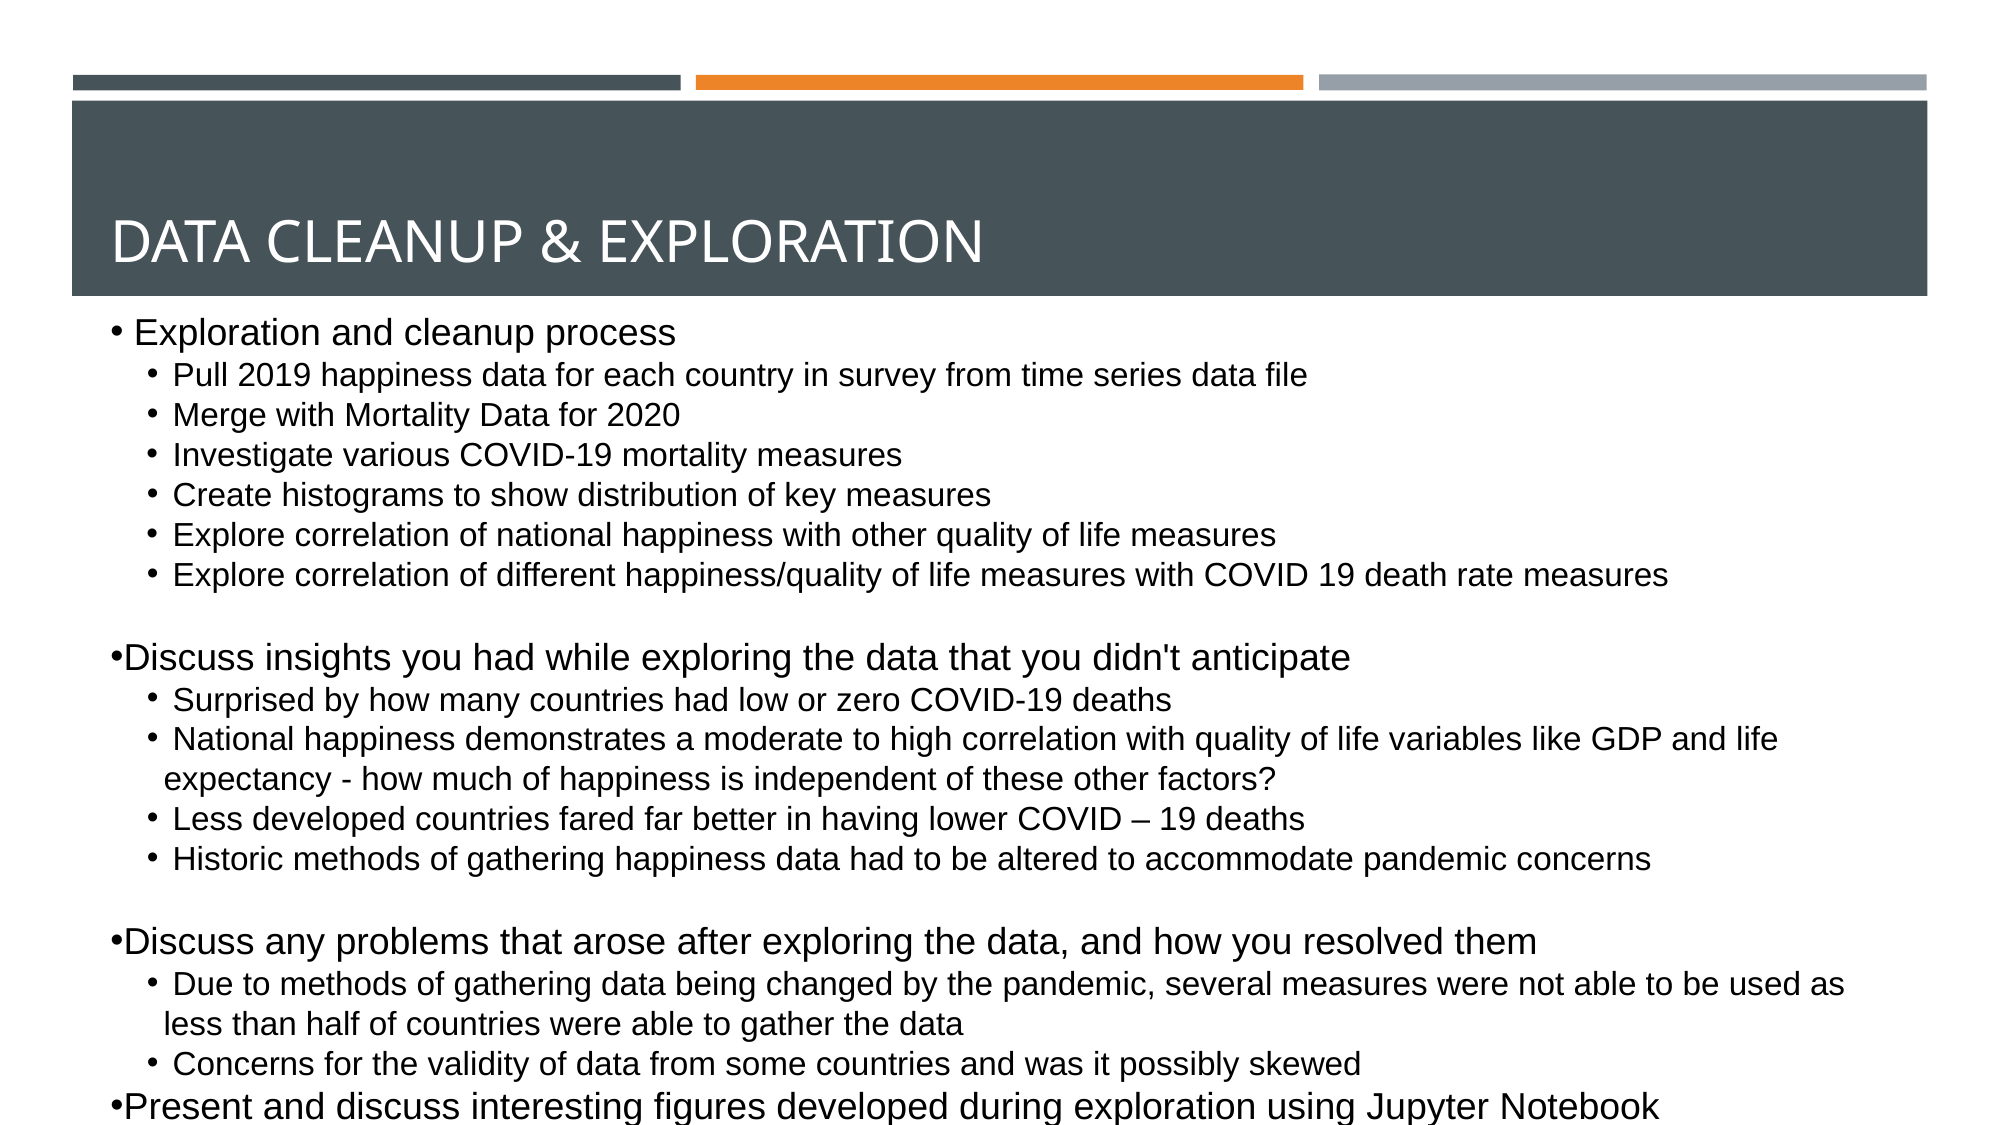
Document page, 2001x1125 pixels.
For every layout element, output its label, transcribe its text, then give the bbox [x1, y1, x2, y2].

list Exploration and cleanup process Pull 2019 happiness data for each country in survey from time series data file Merge with Mortality Data for 2020 Investigate various COVID-19 mortality measures Create histograms to show distribution of key measures Explore correlation of national happiness with other quality of life measures Explore correlation of different happiness/quality of life measures with COVID 19 death rate measures Discuss insights you had while exploring the data that you didn't anticipate Surprised by how many countries had low or zero COVID-19 deaths National happiness demonstrates a moderate to high correlation with quality of life variables like GDP and life expectancy - how much of happiness is independent of these other factors? Less developed countries fared far better in having lower COVID – 19 deaths Historic methods of gathering happiness data had to be altered to accommodate pandemic concerns Discuss any problems that arose after exploring the data, and how you resolved them Due to methods of gathering data being changed by the pandemic, several measures were not able to be used as less than half of countries were able to gather the data Concerns for the validity of data from some countries and was it possibly skewed Present and discuss interesting figures developed during exploration using Jupyter Notebook [95, 300, 1905, 1125]
title DATA CLEANUP & EXPLORATION [95, 115, 1905, 282]
